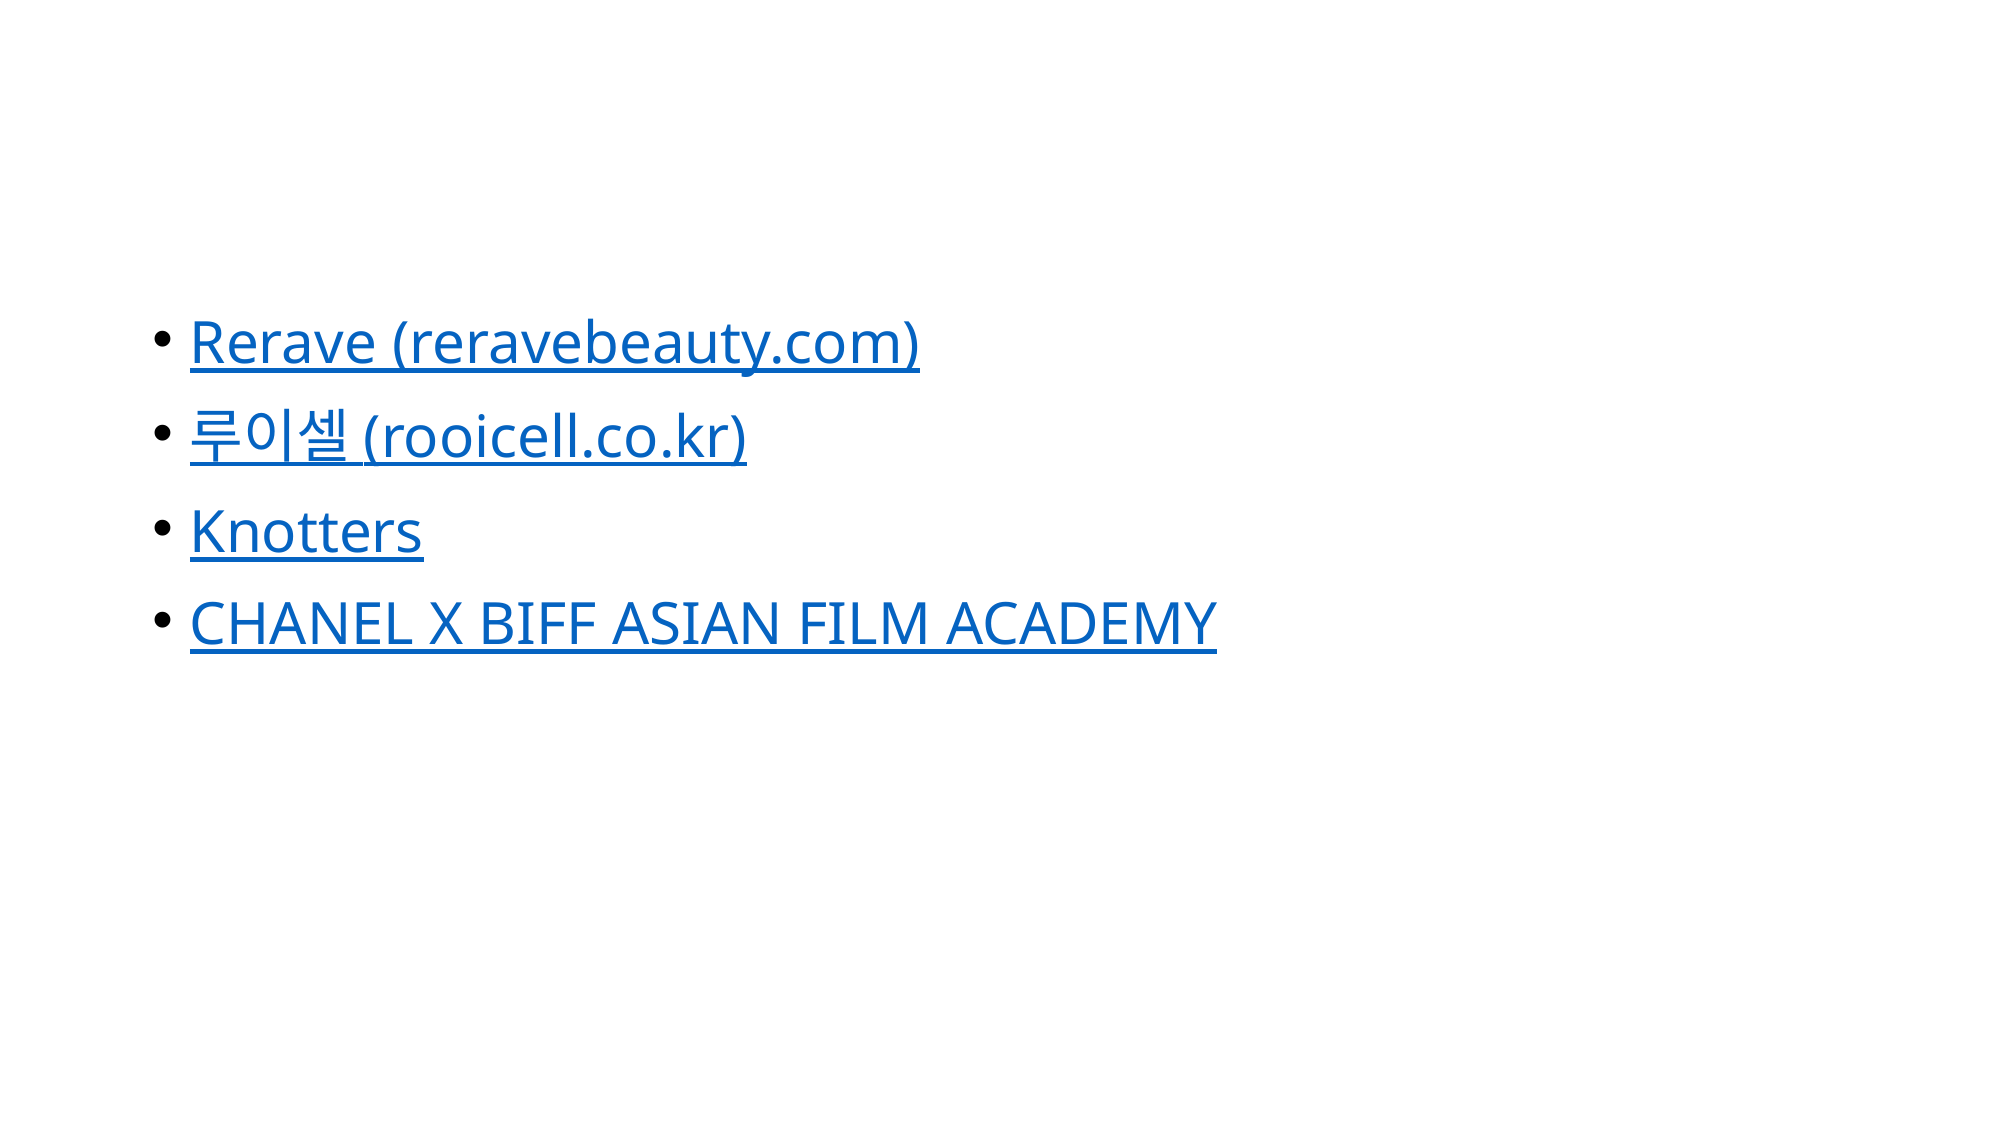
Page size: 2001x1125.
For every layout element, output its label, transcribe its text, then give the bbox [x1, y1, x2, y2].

list Rerave (reravebeauty.com) 루이셀 (rooicell.co.kr) Knotters CHANEL X BIFF ASIAN FILM ACADEMY [137, 299, 1863, 1014]
